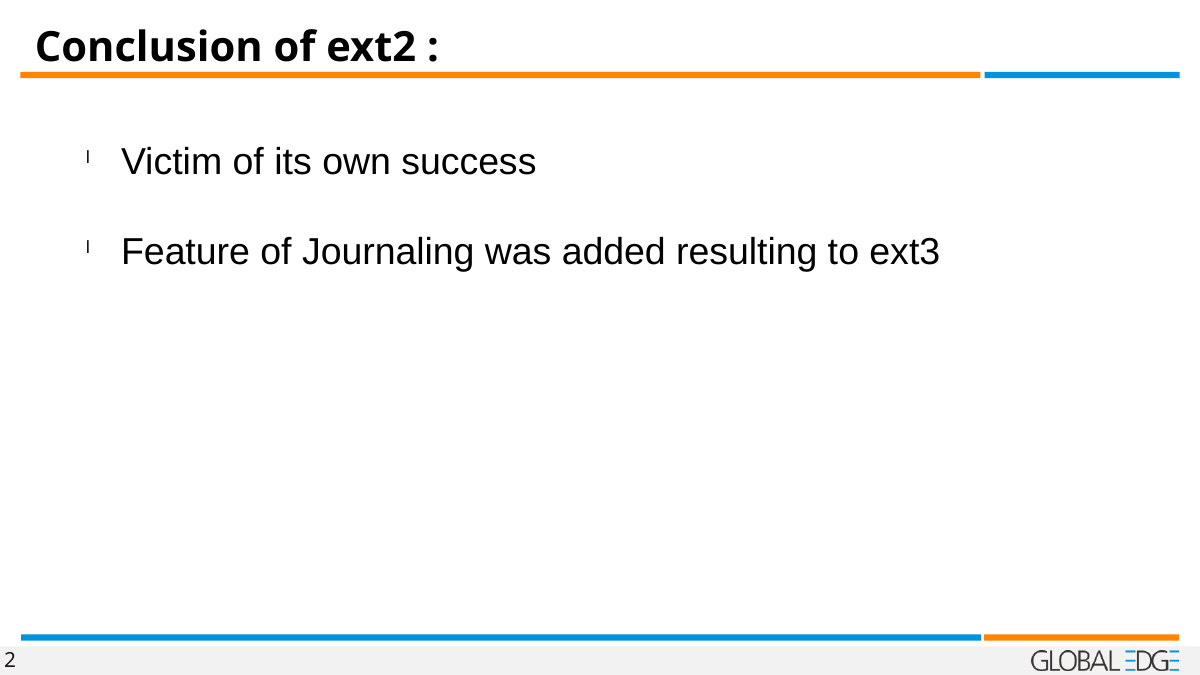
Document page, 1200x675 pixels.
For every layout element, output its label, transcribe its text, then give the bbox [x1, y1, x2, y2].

text_box Conclusion of ext2 : [23, 18, 1182, 71]
picture [1031, 650, 1179, 671]
text_box Victim of its own success Feature of Journaling was added resulting to ext3 [70, 129, 956, 271]
